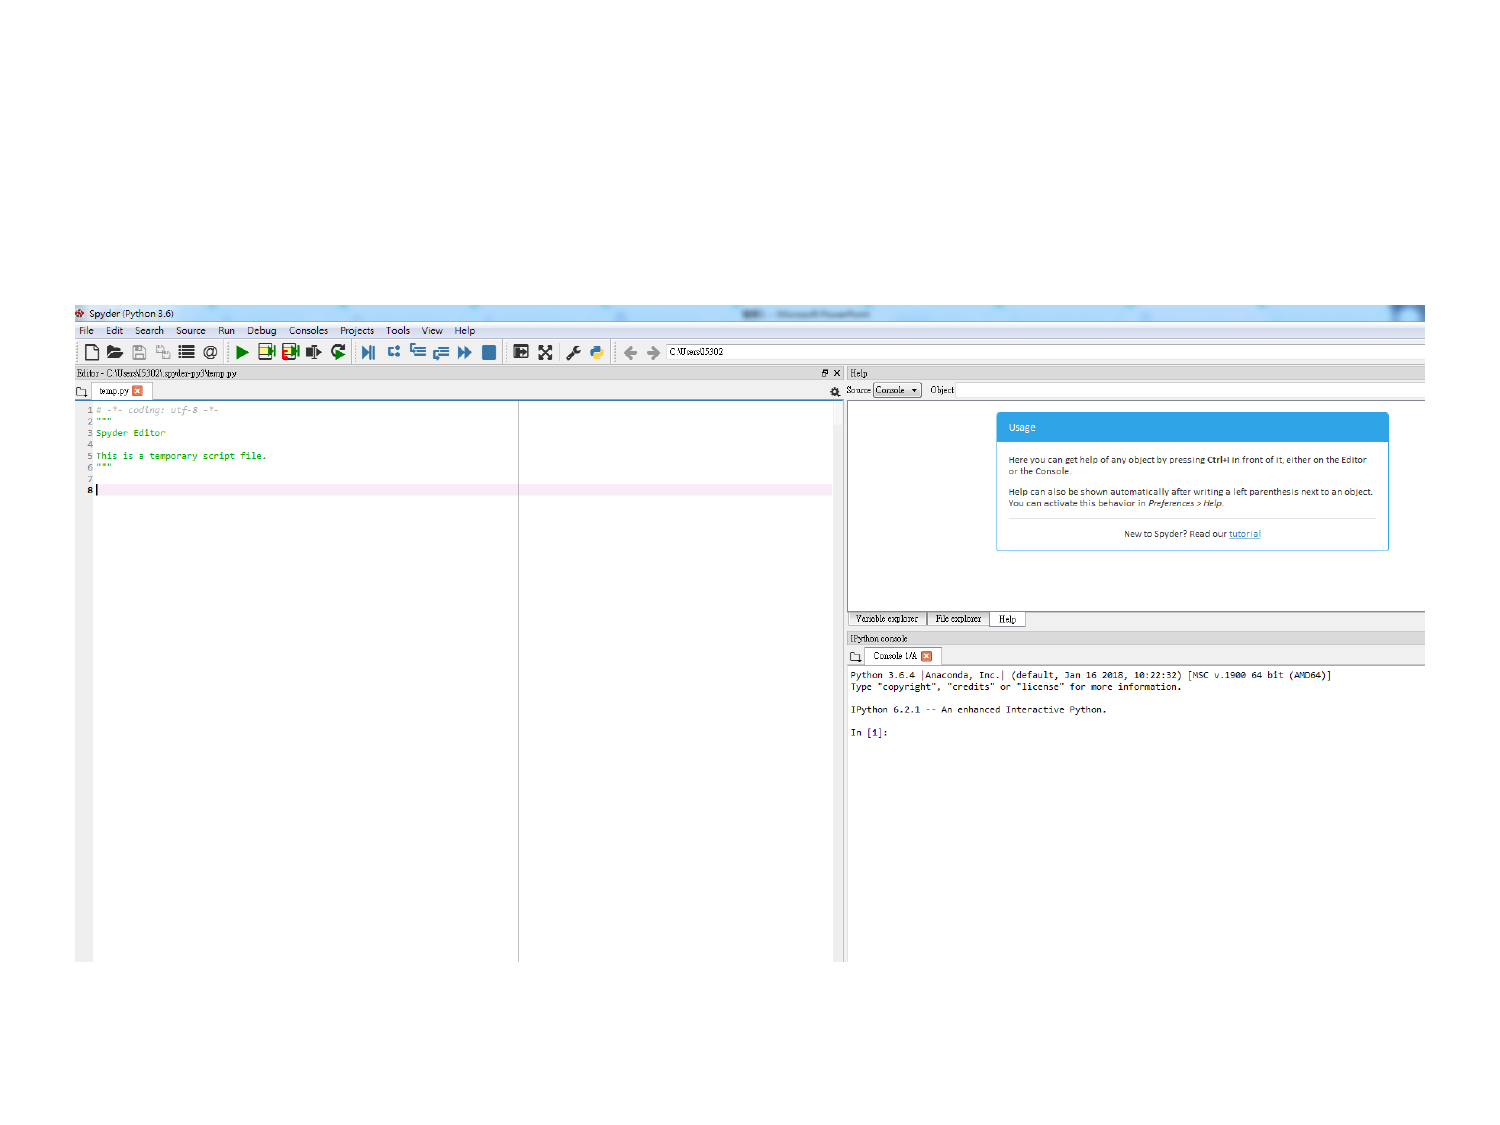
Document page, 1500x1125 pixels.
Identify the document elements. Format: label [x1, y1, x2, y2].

list [74, 305, 1426, 963]
